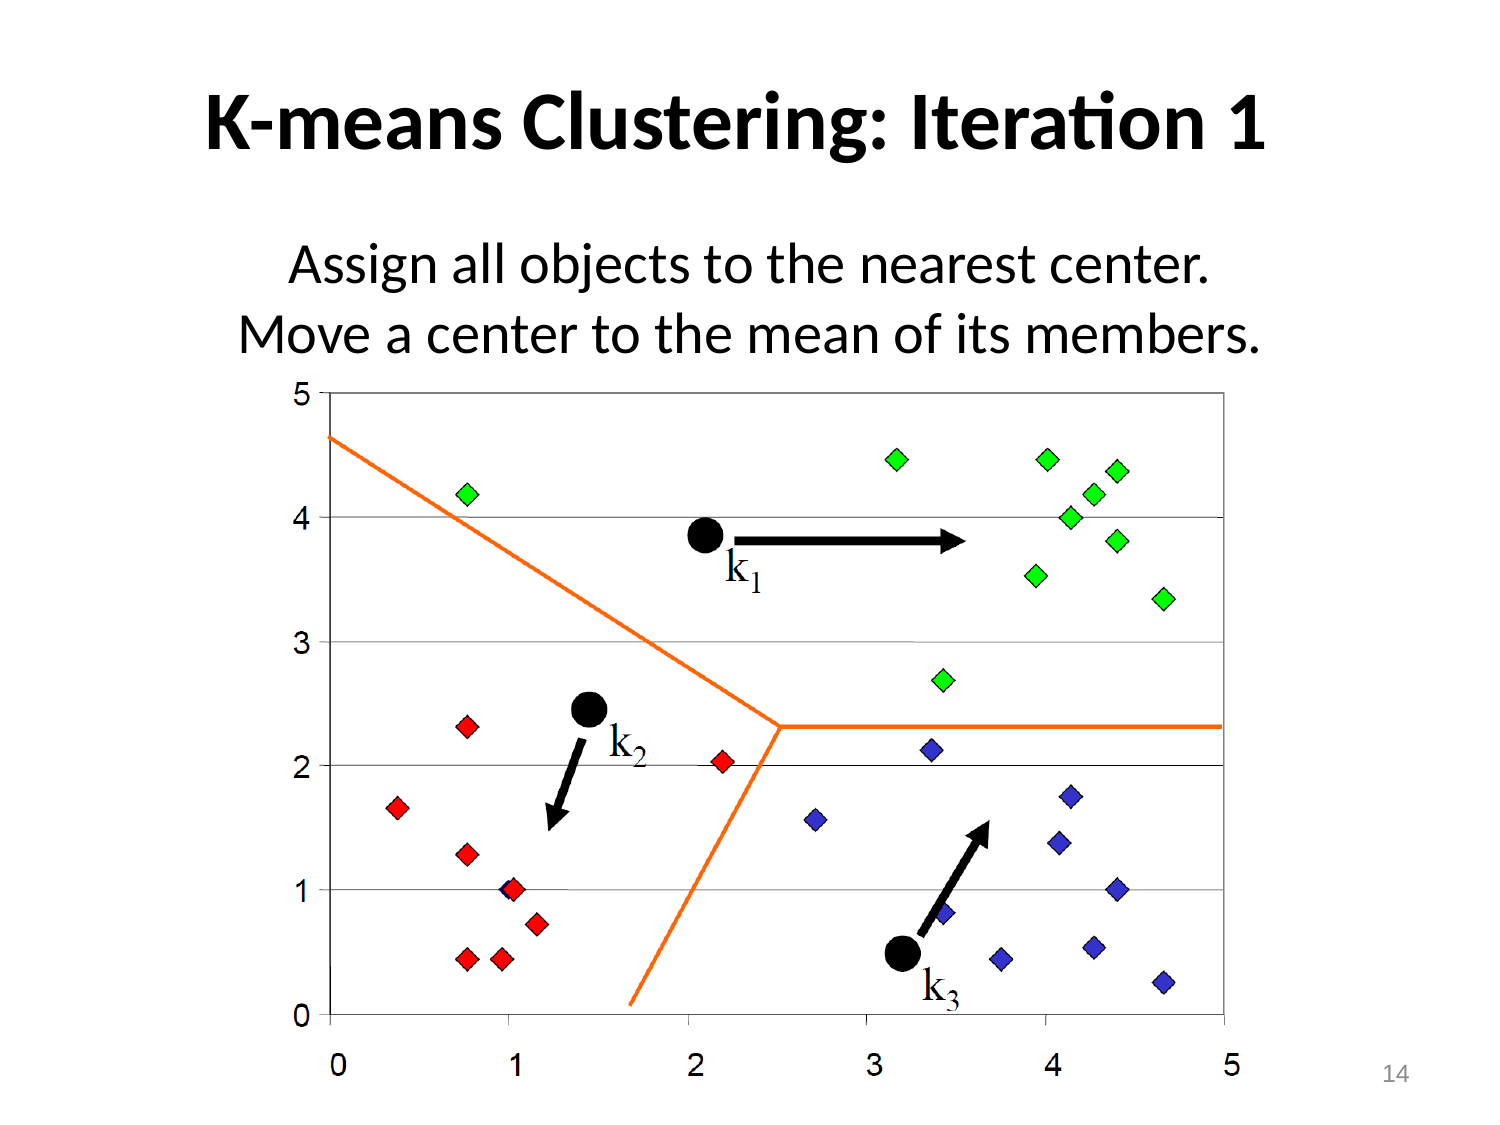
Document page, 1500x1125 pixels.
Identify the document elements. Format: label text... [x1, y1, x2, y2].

title K-means Clustering: Iteration 1 [0, 0, 1476, 233]
picture [243, 374, 1256, 1103]
slide_number 14 [1262, 1042, 1425, 1103]
text_box Assign all objects to the nearest center. Move a center to the mean of its members. [60, 218, 1440, 443]
